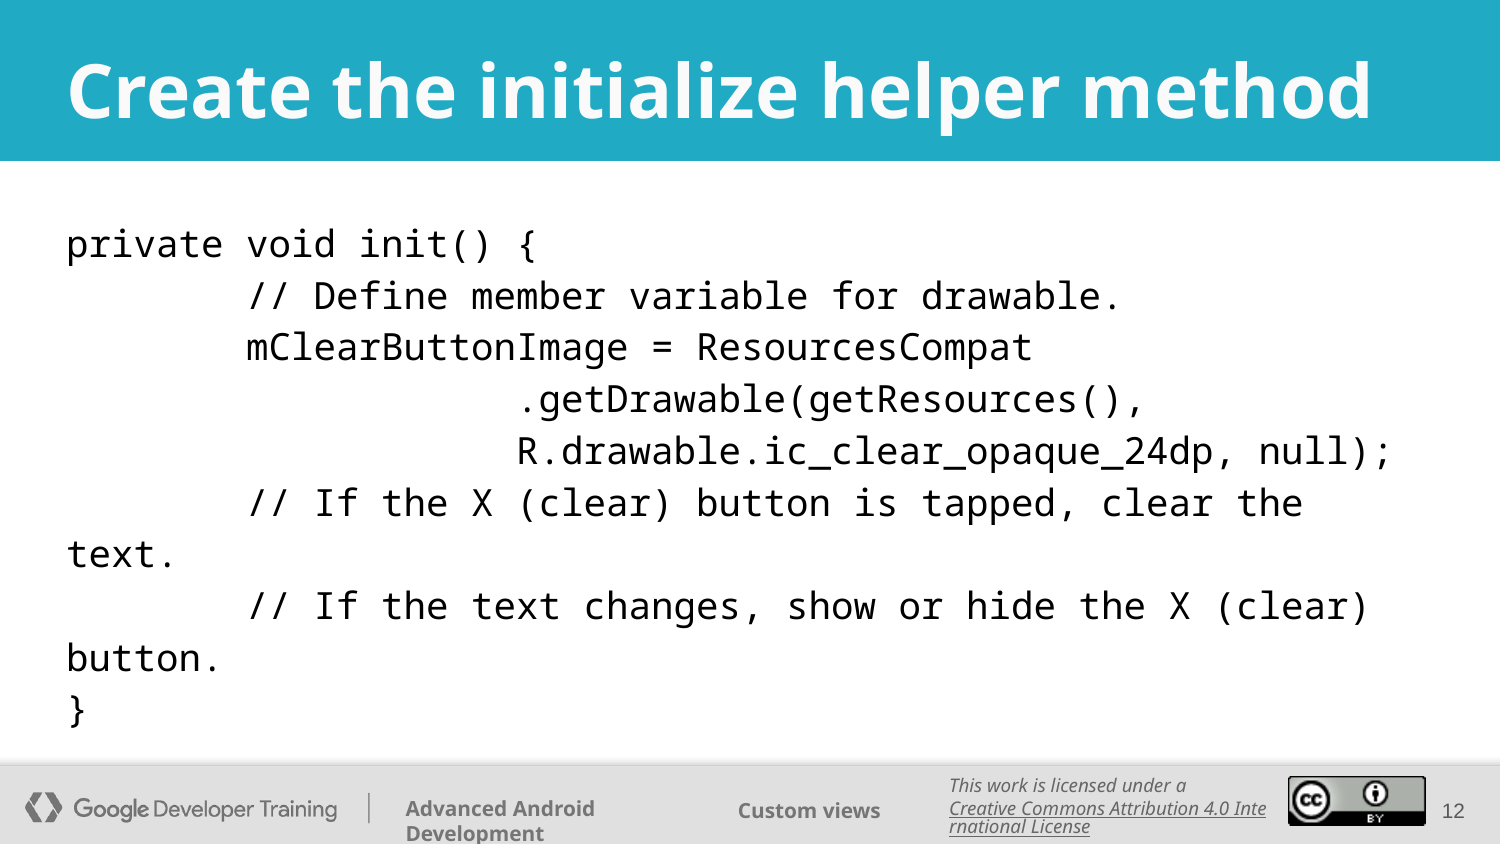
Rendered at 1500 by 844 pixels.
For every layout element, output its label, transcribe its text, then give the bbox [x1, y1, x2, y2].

slide_number ‹#› [1389, 777, 1480, 842]
picture [0, 161, 1500, 844]
title Create the initialize helper method [51, 28, 1449, 122]
list private void init() { // Define member variable for drawable. mClearButtonImage = ResourcesCompat .getDrawable(getResources(), R.drawable.ic_clear_opaque_24dp, null); // If the X (clear) button is tapped, clear the text. // If the text changes, show or hide the X (clear) button. } [51, 198, 1449, 759]
